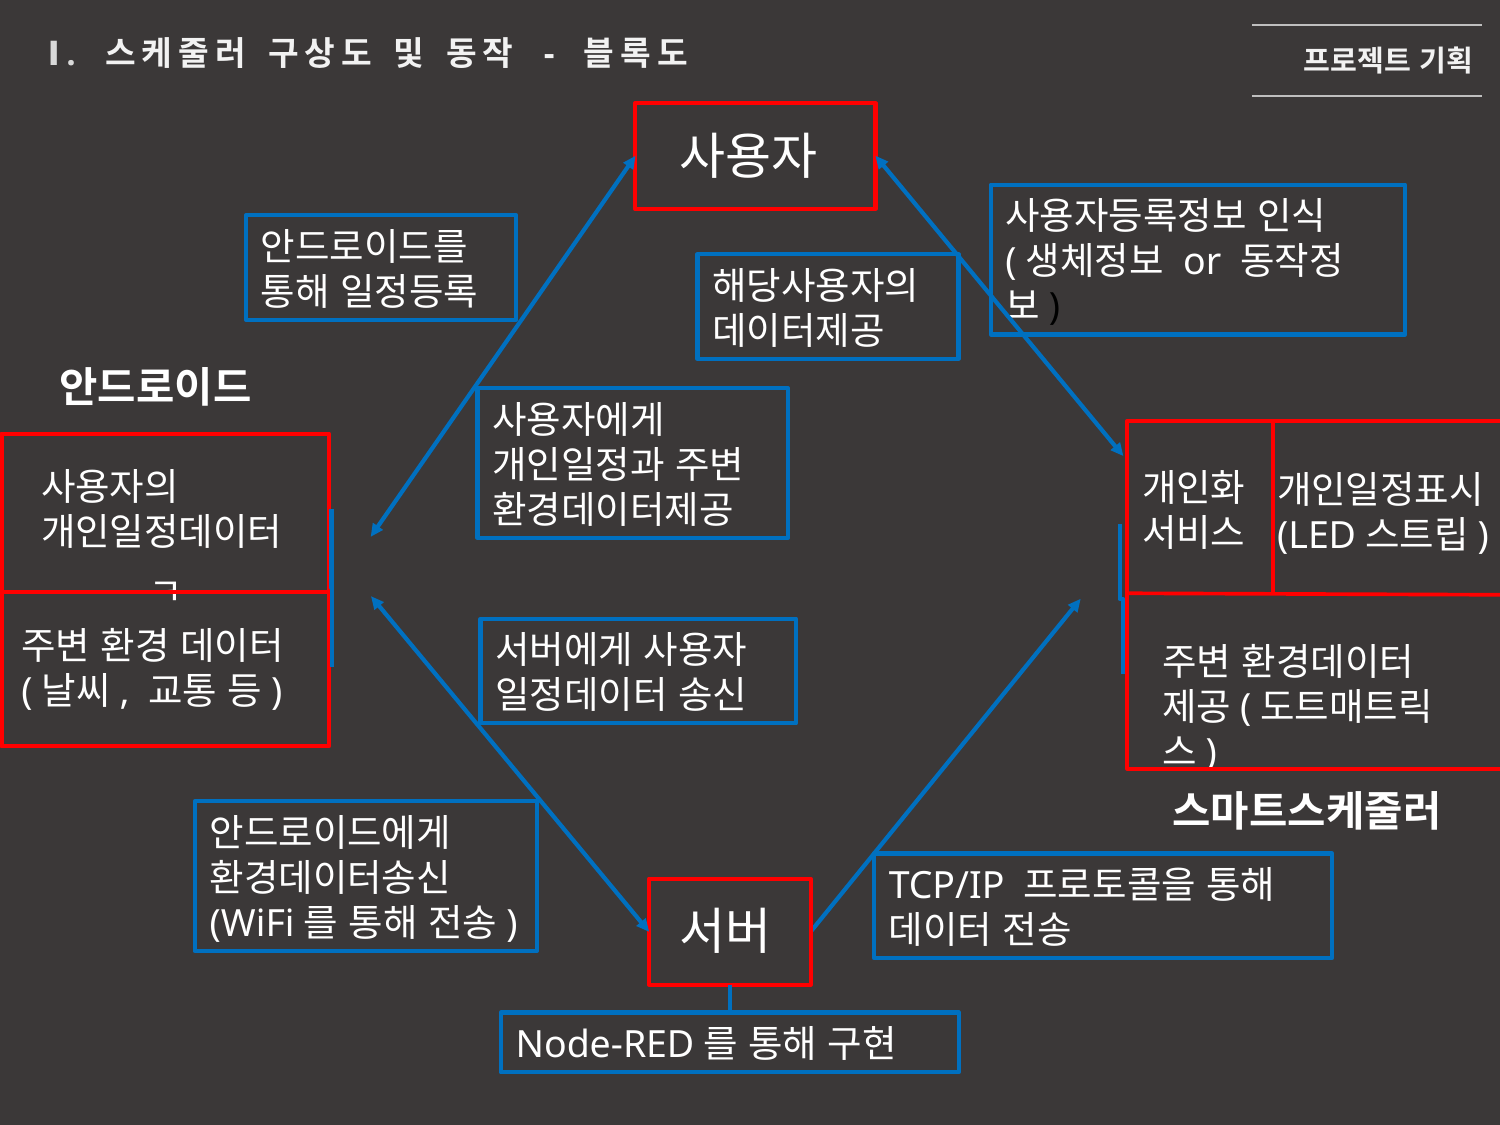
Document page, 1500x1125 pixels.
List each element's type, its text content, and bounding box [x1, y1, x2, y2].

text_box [1251, 0, 1483, 97]
text_box Ⅰ. 스케줄러 구상도 및 동작 - 블록도 [32, 25, 703, 80]
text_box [1, 102, 1500, 1074]
